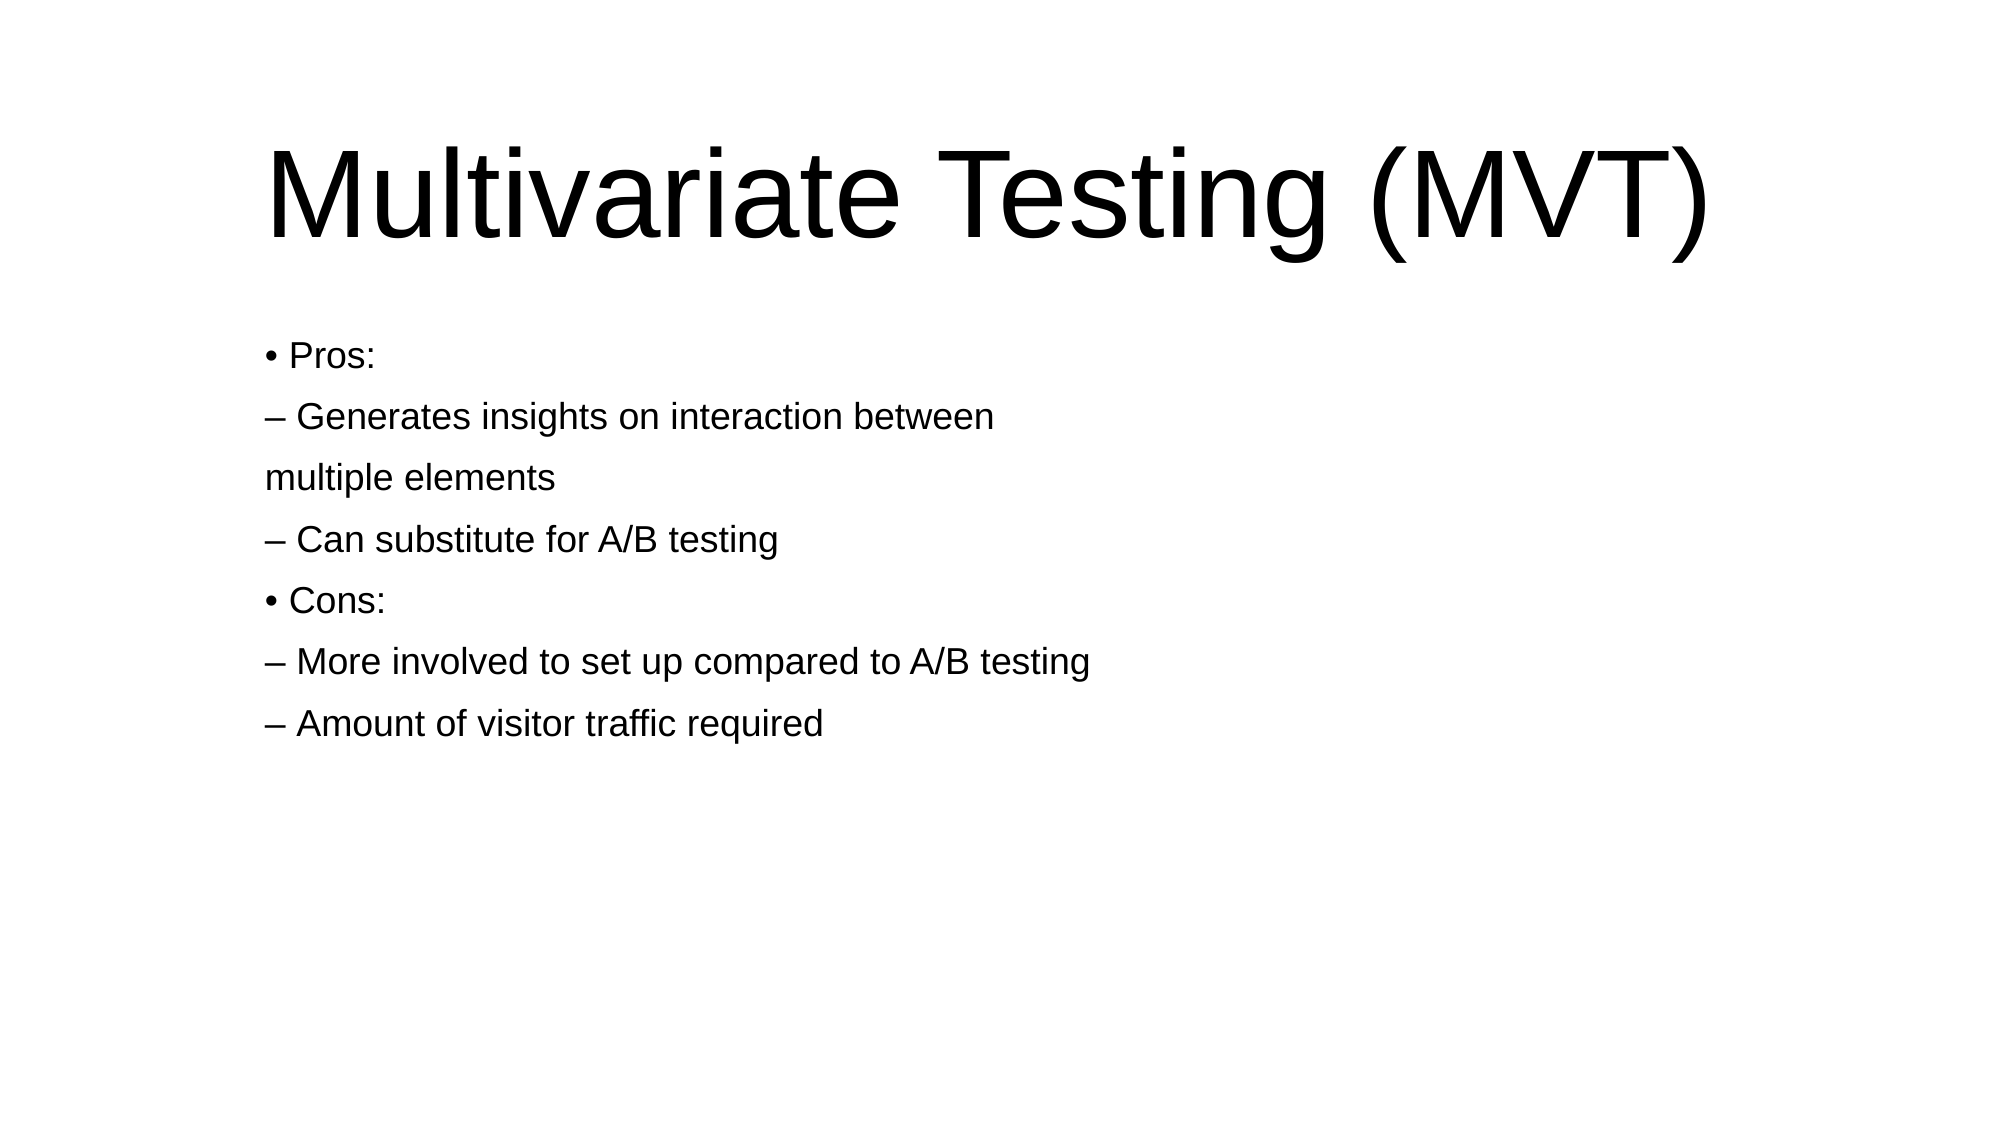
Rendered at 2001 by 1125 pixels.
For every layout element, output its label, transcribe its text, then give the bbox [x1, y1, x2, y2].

title Multivariate Testing (MVT) [249, 93, 1750, 272]
subtitle • Pros: – Generates insights on interaction between multiple elements – Can substitute for A/B testing • Cons: – More involved to set up compared to A/B testing – Amount of visitor traffic required [249, 328, 1750, 1032]
